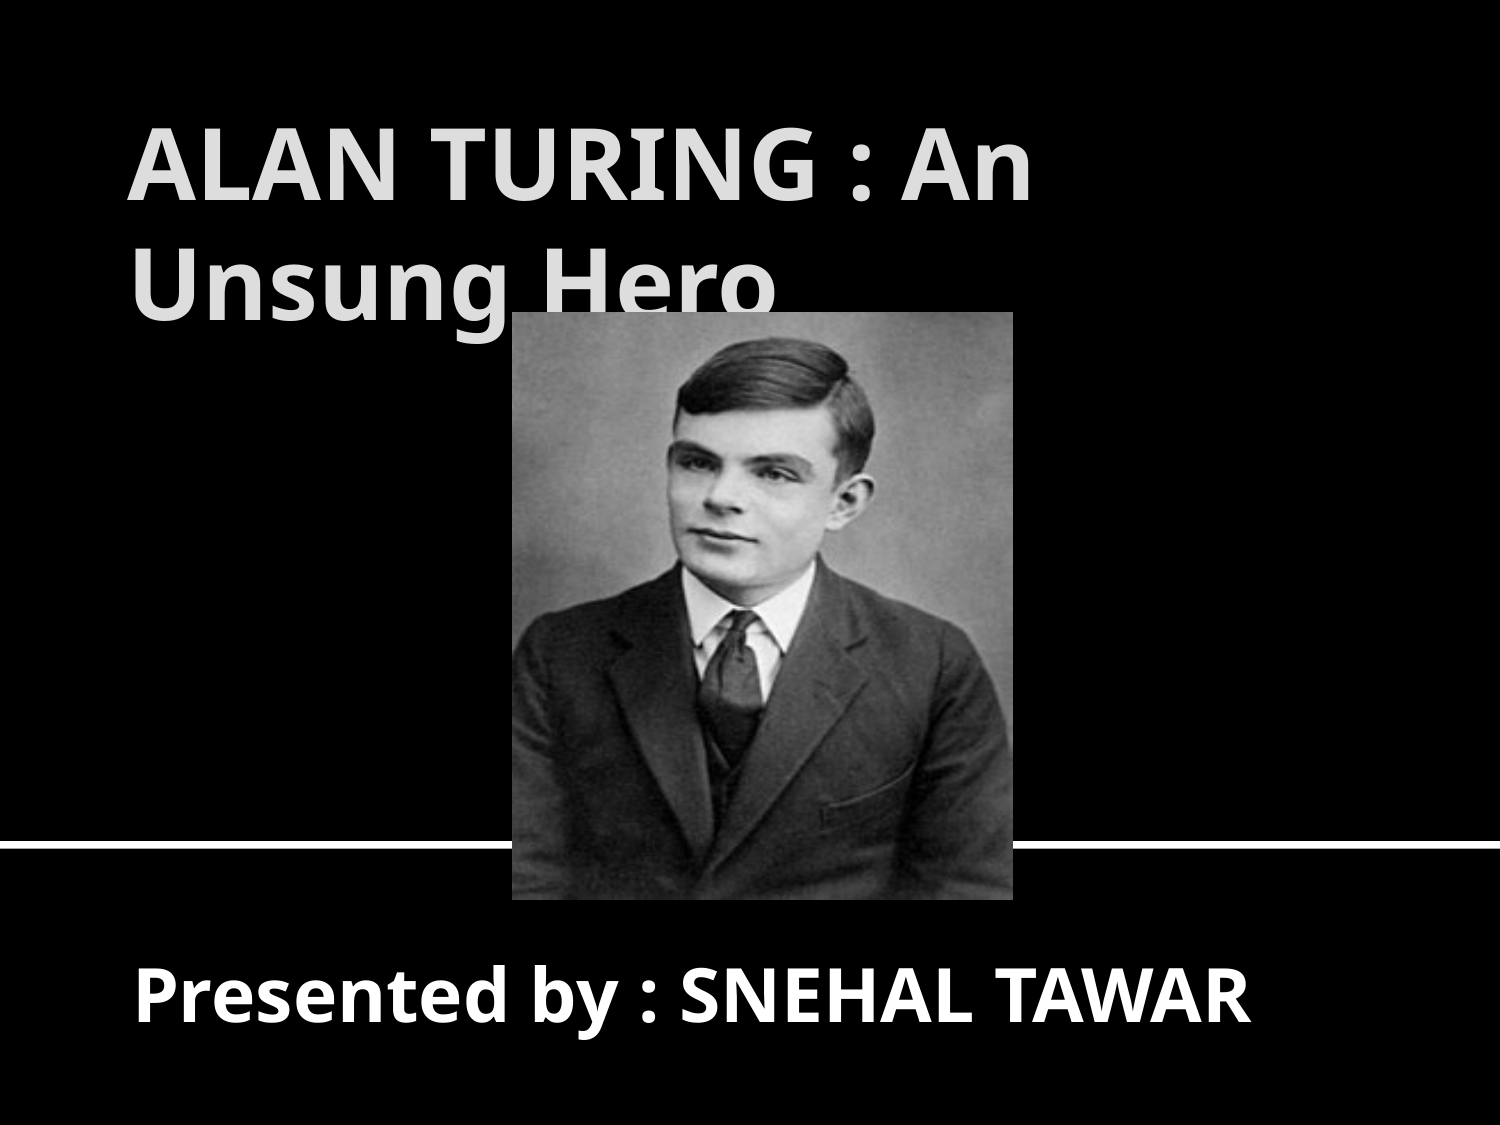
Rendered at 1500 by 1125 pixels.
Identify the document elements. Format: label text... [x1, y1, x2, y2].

title ALAN TURING : An Unsung Hero [112, 99, 1438, 363]
subtitle Presented by : SNEHAL TAWAR [112, 875, 1438, 1038]
picture [512, 312, 1013, 900]
